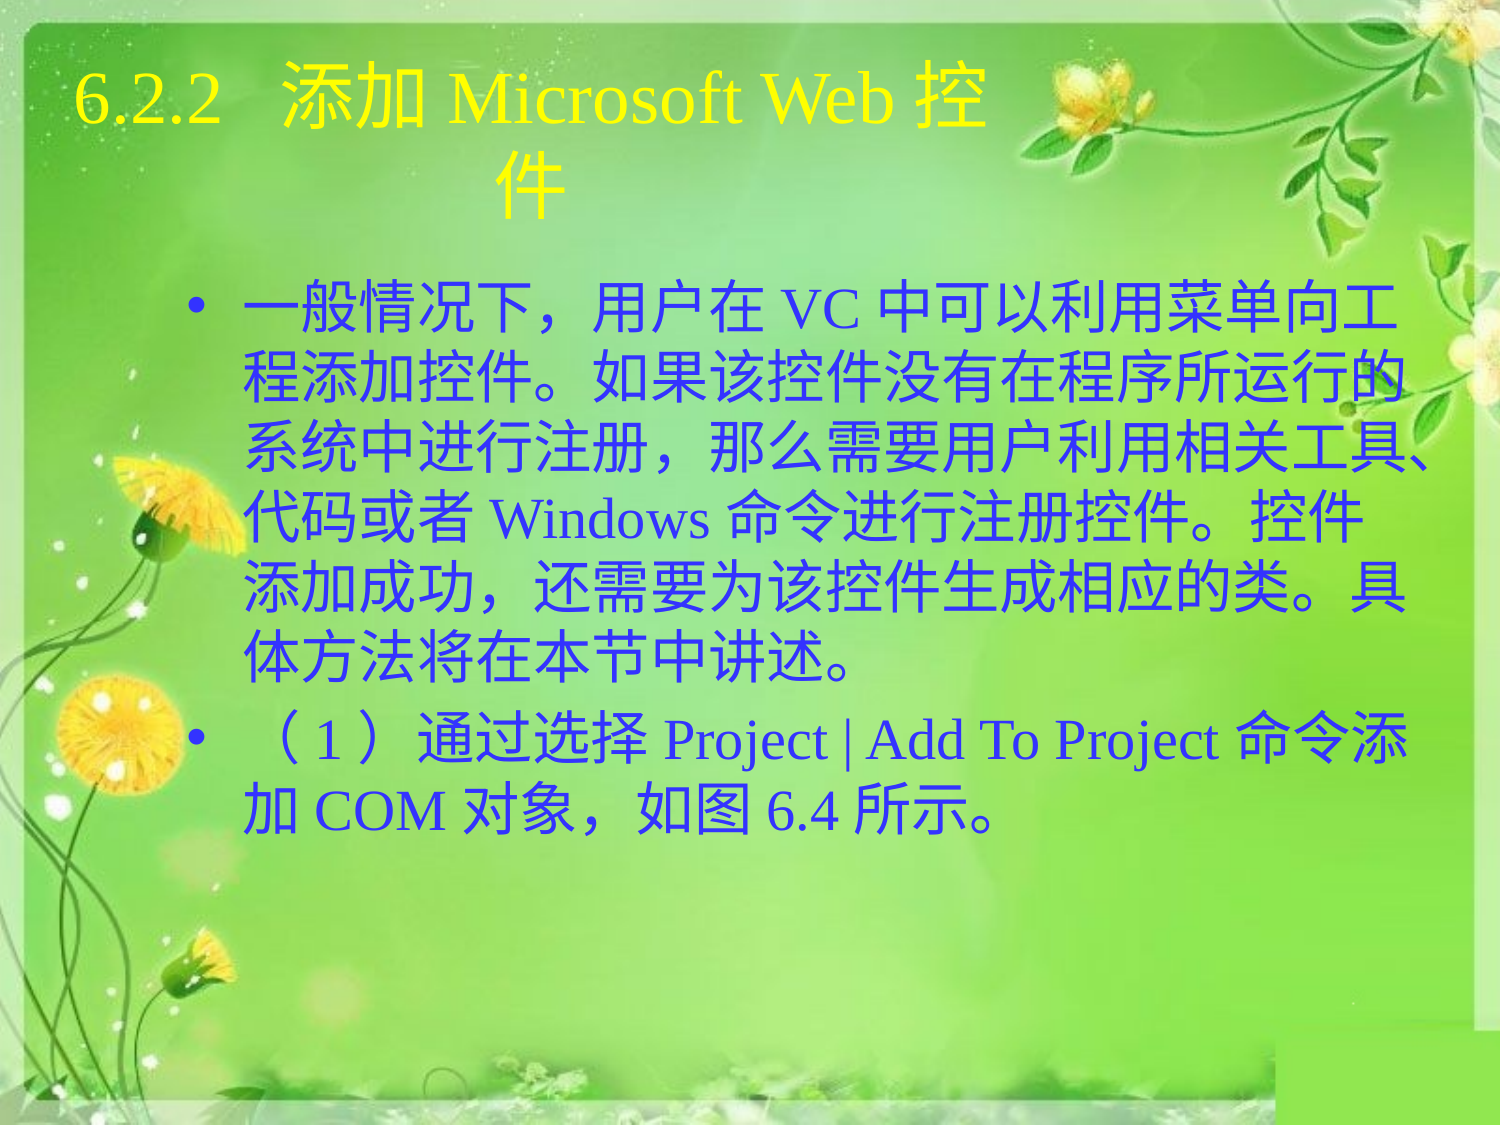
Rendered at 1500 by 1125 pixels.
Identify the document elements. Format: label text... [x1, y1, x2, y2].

title 6.2.2 添加Microsoft Web控件 [29, 45, 1034, 233]
picture [0, 0, 1500, 1125]
list 一般情况下，用户在VC中可以利用菜单向工程添加控件。如果该控件没有在程序所运行的系统中进行注册，那么需要用户利用相关工具、代码或者Windows命令进行注册控件。控件添加成功，还需要为该控件生成相应的类。具体方法将在本节中讲述。 （1）通过选择Project | Add To Project命令添加COM对象，如图6.4所示。 [171, 262, 1425, 1071]
